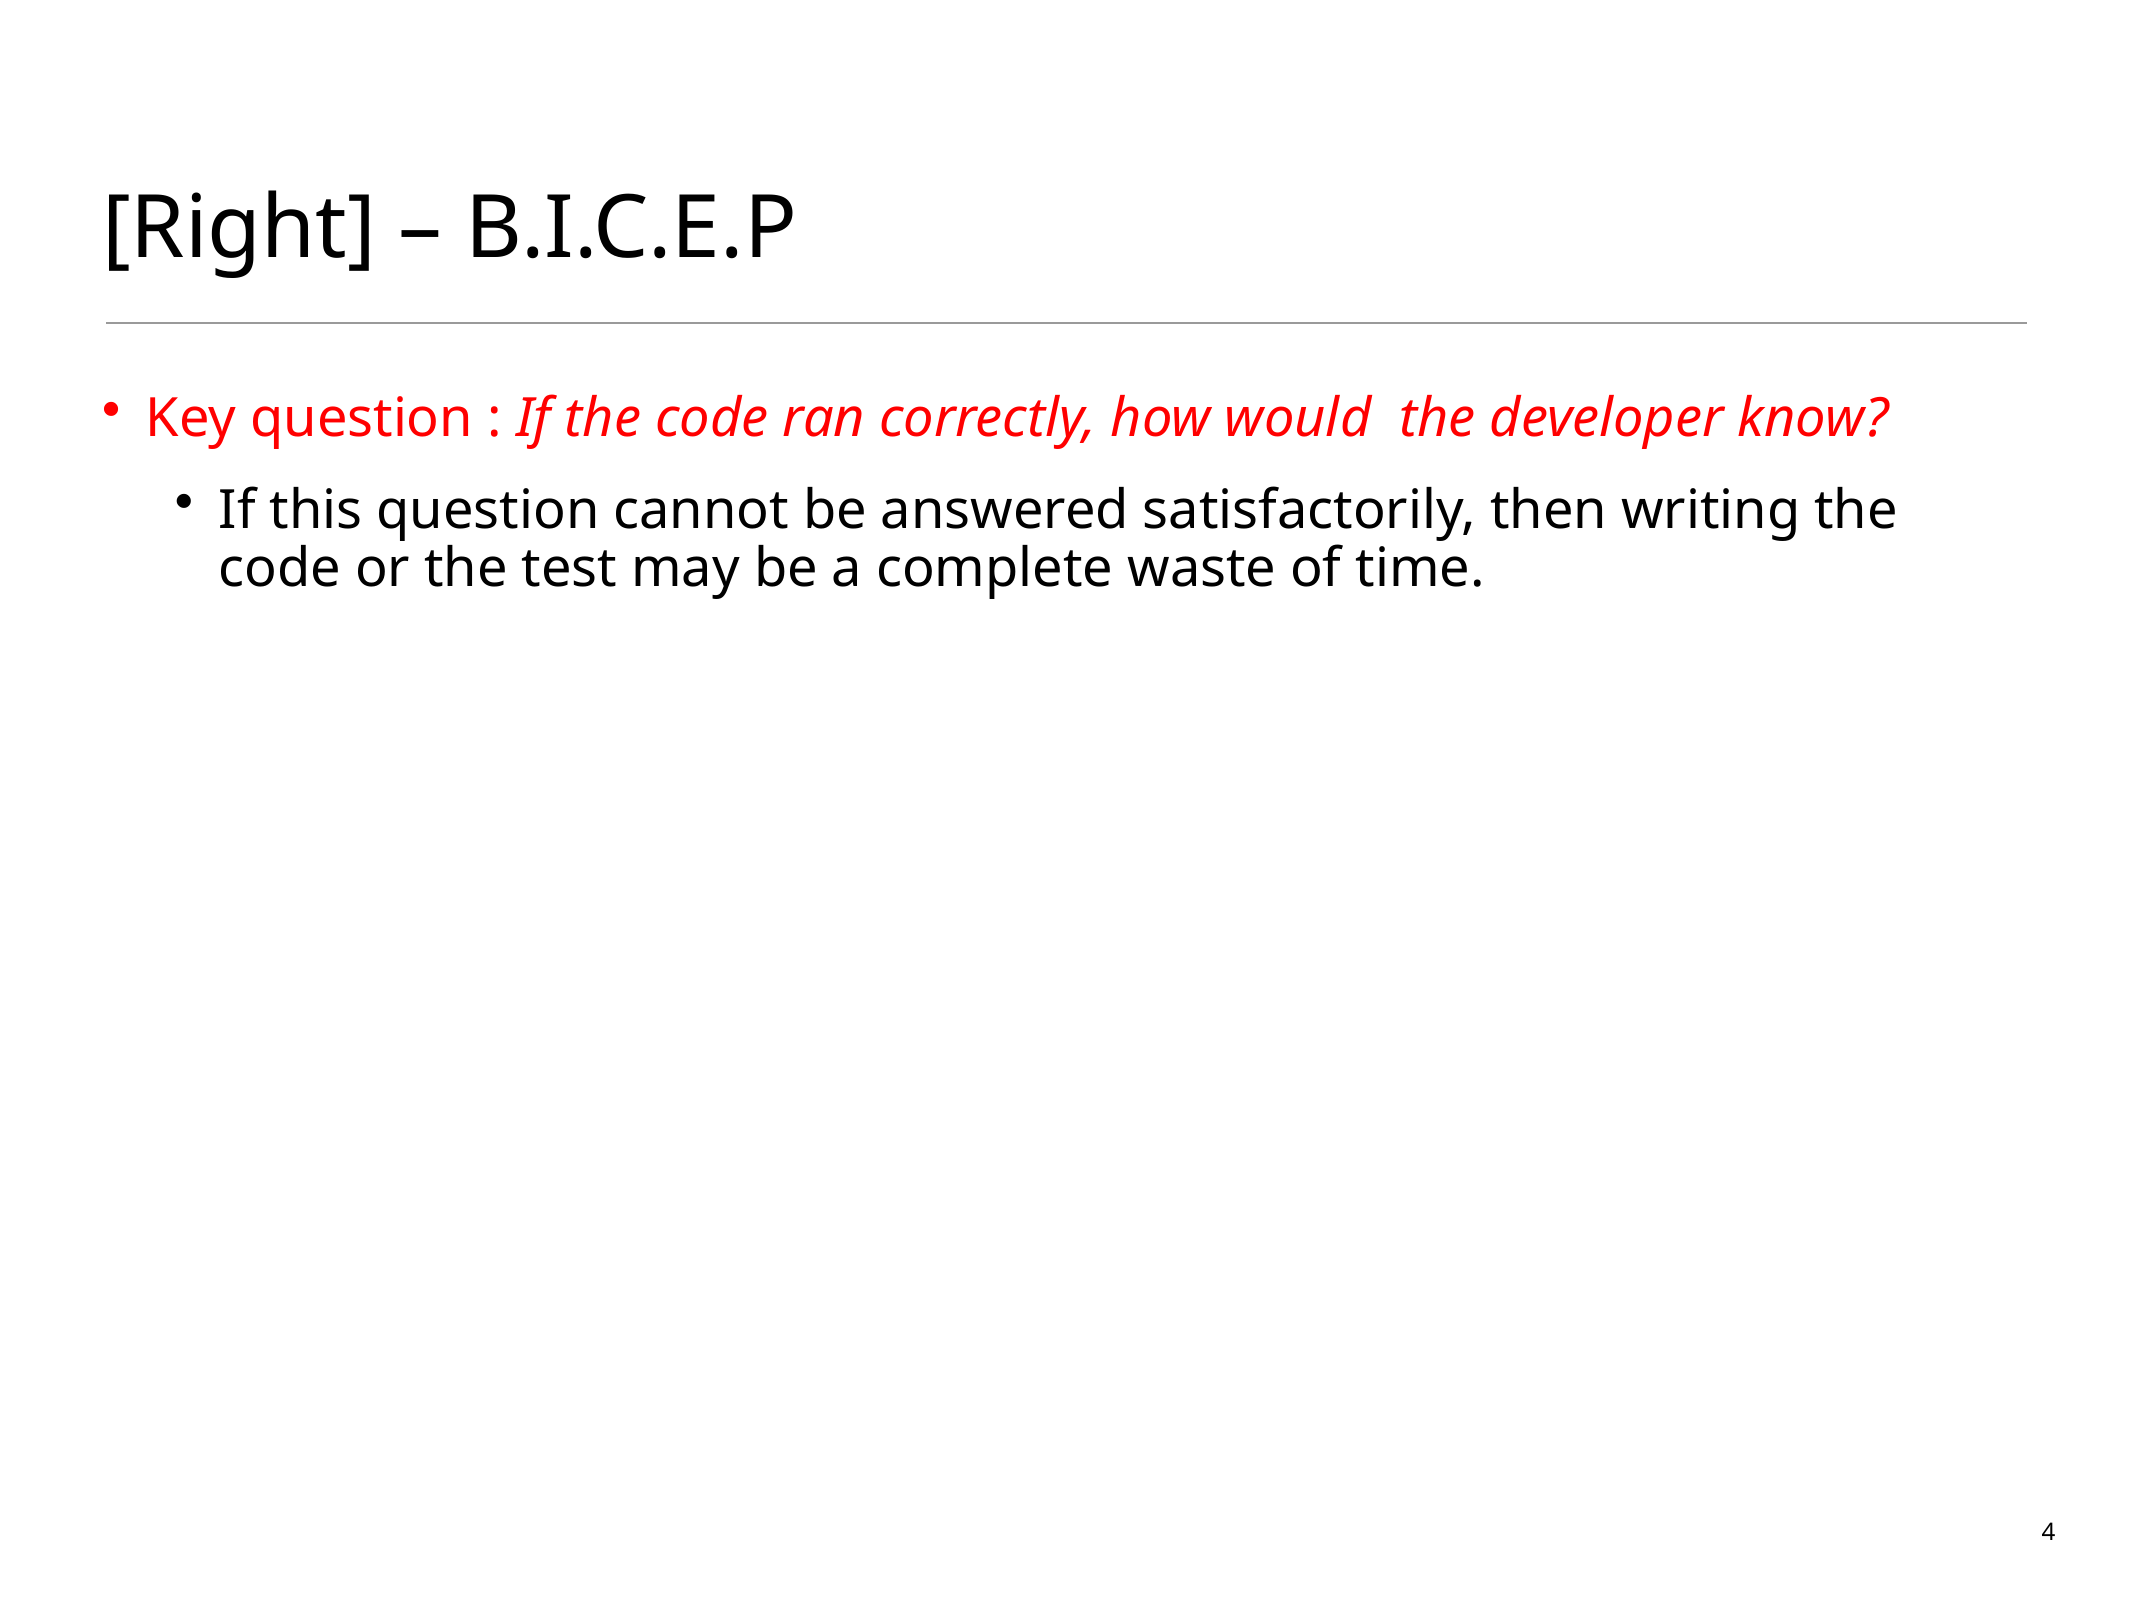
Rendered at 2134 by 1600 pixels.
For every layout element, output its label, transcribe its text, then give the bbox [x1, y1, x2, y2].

title [Right] – B.I.C.E.P [93, 53, 2041, 284]
slide_number 4 [2011, 1507, 2065, 1559]
list Key question : If the code ran correctly, how would the developer know? If this question cannot be answered satisfactorily, then writing the code or the test may be a complete waste of time. [93, 380, 2041, 1459]
